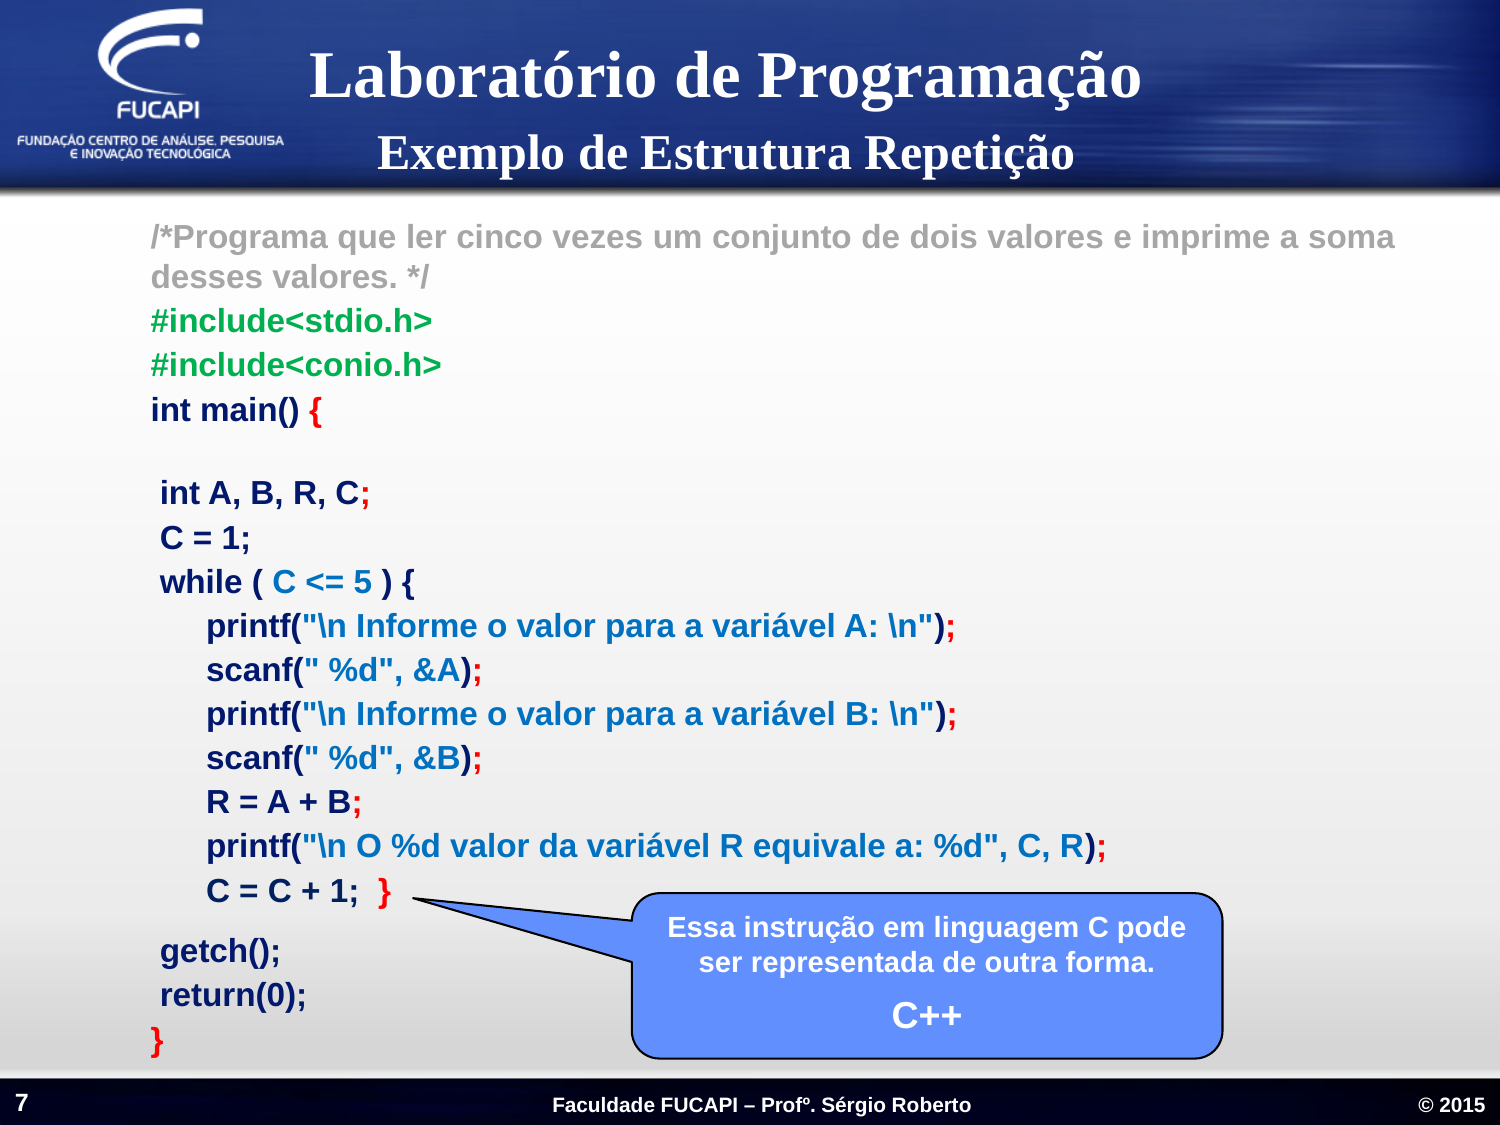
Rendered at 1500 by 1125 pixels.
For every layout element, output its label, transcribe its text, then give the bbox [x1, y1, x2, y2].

text_box Laboratório de Programação [163, 23, 1289, 117]
picture [0, 0, 1500, 1125]
text_box Essa instrução em linguagem C pode ser representada de outra forma. C++ [413, 893, 1223, 1059]
text_box Exemplo de Estrutura Repetição [163, 117, 1289, 182]
list /*Programa que ler cinco vezes um conjunto de dois valores e imprime a soma desses valores. */ #include<stdio.h> #include<conio.h> int main() { int A, B, R, C; C = 1; while ( C <= 5 ) { printf("\n Informe o valor para a variável A: \n"); scanf(" %d", &A); printf("\n Informe o valor para a variável B: \n"); scanf(" %d", &B); R = A + B; printf("\n O %d valor da variável R equivale a: %d", C, R); C = C + 1; } getch(); return(0); } [135, 207, 1412, 1048]
